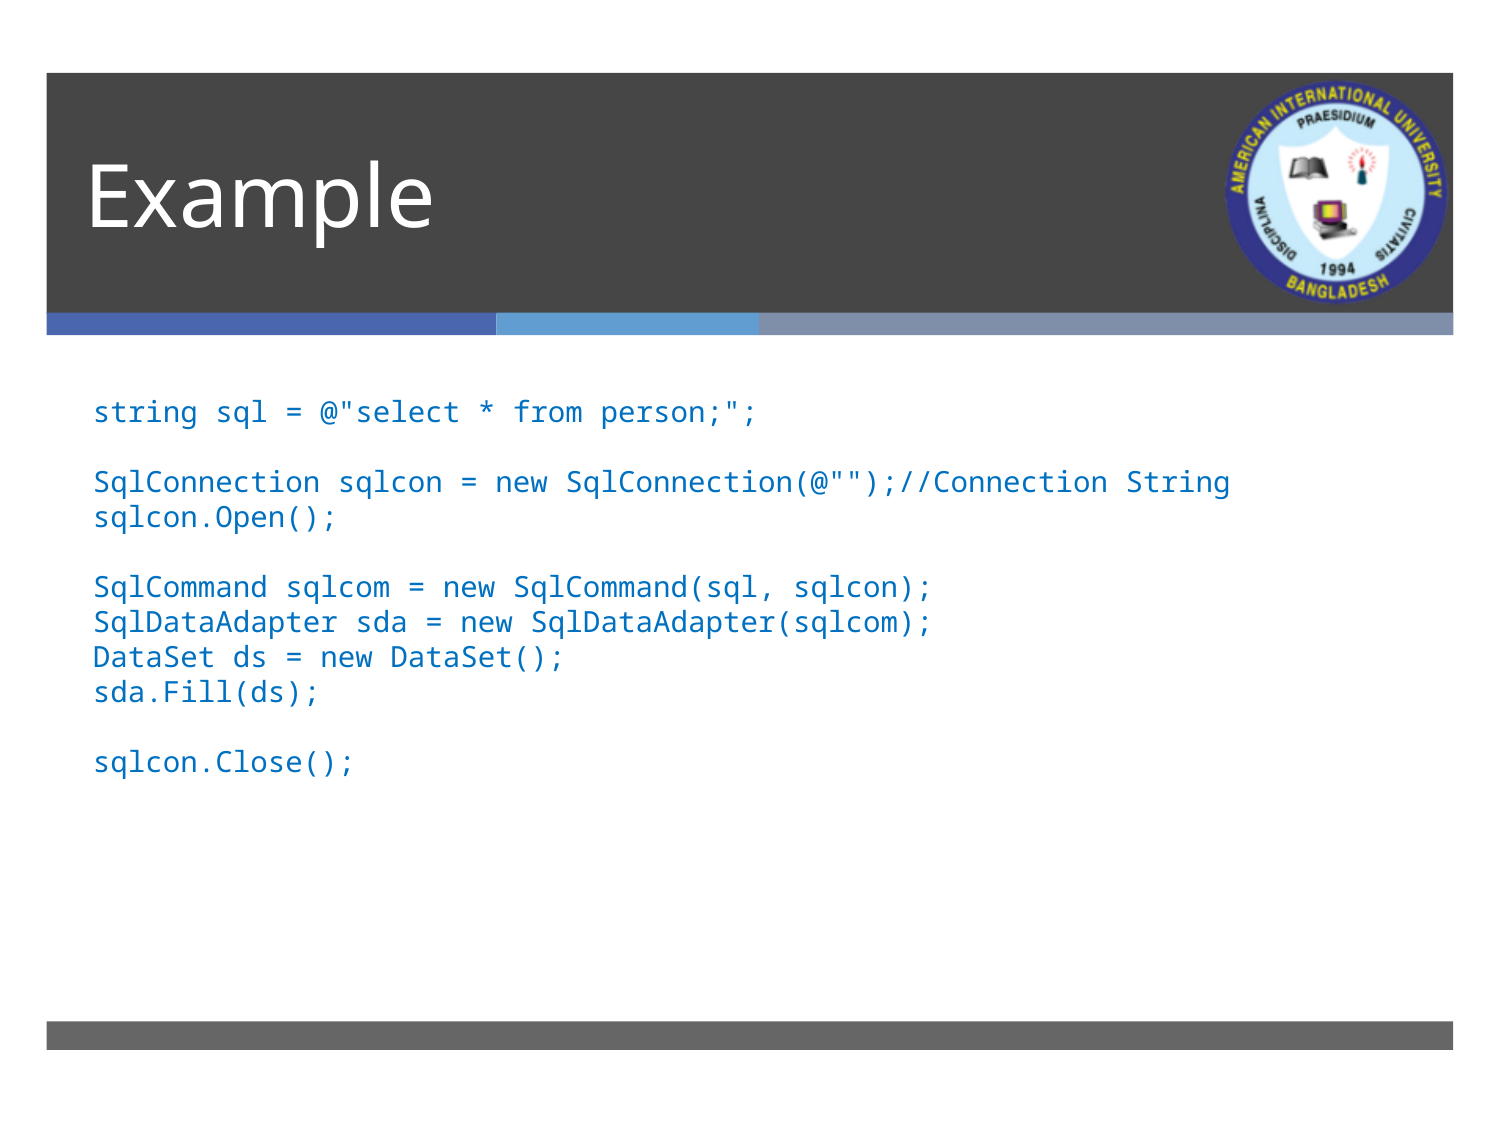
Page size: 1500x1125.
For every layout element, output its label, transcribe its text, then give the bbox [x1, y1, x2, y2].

text_box string sql = @"select * from person;"; SqlConnection sqlcon = new SqlConnection(@"");//Connection String sqlcon.Open(); SqlCommand sqlcom = new SqlCommand(sql, sqlcon); SqlDataAdapter sda = new SqlDataAdapter(sqlcom); DataSet ds = new DataSet(); sda.Fill(ds); sqlcon.Close(); [78, 385, 1444, 786]
picture [1220, 75, 1454, 310]
title Example [69, 73, 1351, 253]
